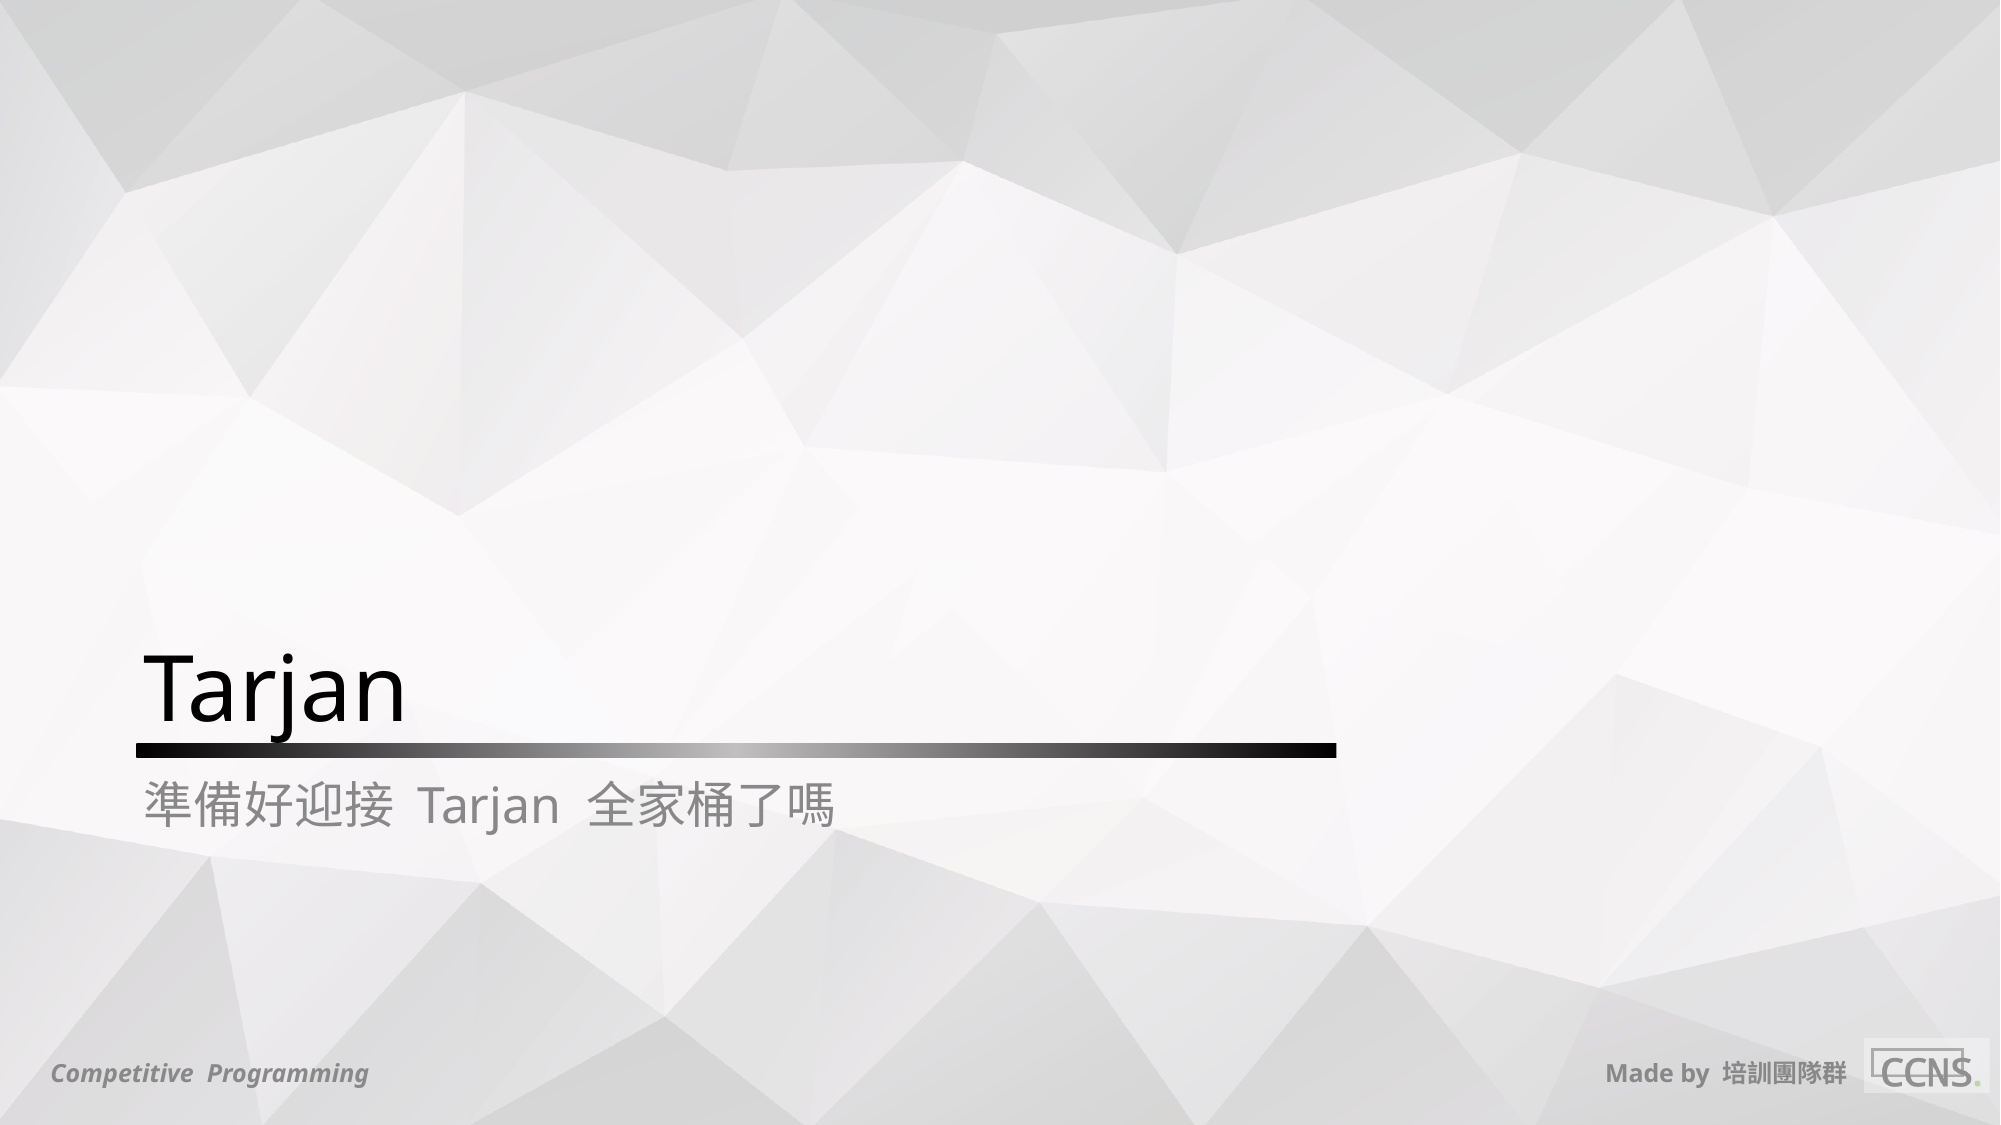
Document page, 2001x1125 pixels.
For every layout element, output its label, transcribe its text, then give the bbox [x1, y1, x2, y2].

picture [0, 0, 2000, 1125]
list 準備好迎接 Tarjan 全家桶了嗎 [135, 771, 1862, 1020]
title Tarjan [135, 279, 1862, 749]
